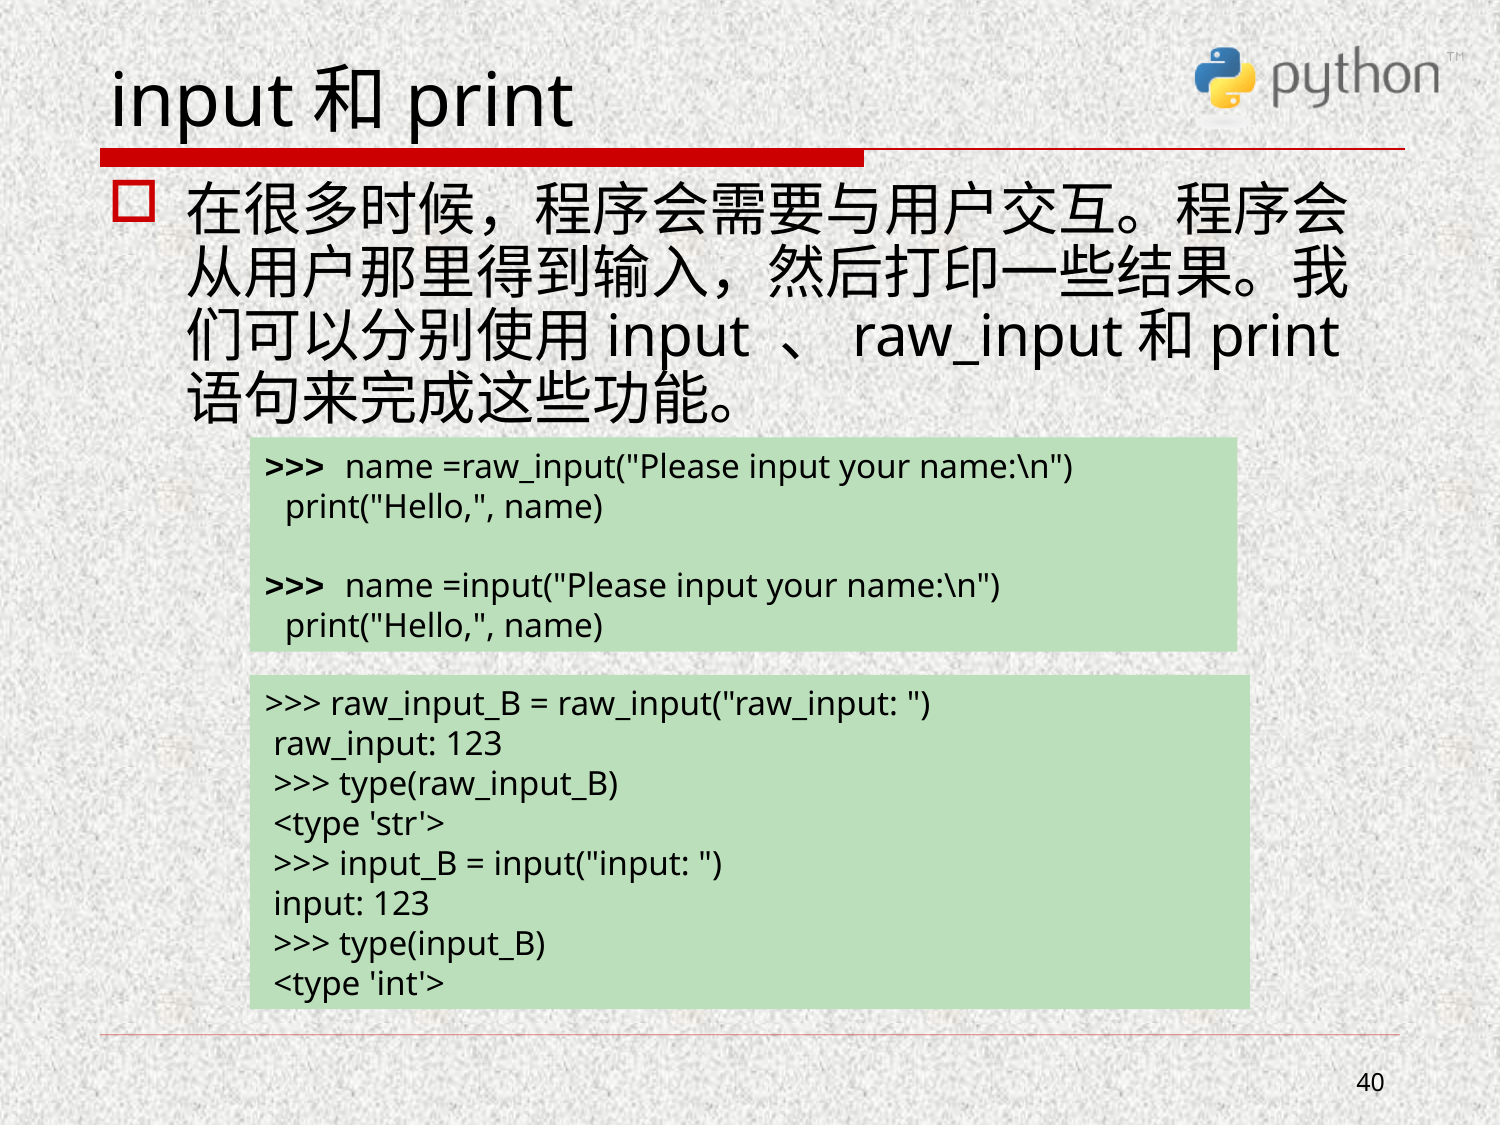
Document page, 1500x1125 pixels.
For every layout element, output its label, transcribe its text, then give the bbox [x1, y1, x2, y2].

slide_number 40 [1074, 1058, 1401, 1103]
list 在很多时候，程序会需要与用户交互。程序会从用户那里得到输入，然后打印一些结果。我们可以分别使用input 、raw_input和print语句来完成这些功能。 [92, 172, 1406, 1038]
title input和print [94, 50, 1407, 149]
text_box >>> name =raw_input("Please input your name:\n") print("Hello,", name) >>> name =input("Please input your name:\n") print("Hello,", name) [249, 437, 1238, 652]
text_box >>> raw_input_B = raw_input("raw_input: ") raw_input: 123 >>> type(raw_input_B) <type 'str'> >>> input_B = input("input: ") input: 123 >>> type(input_B) <type 'int'> [249, 674, 1250, 1010]
picture [0, 0, 1500, 1125]
